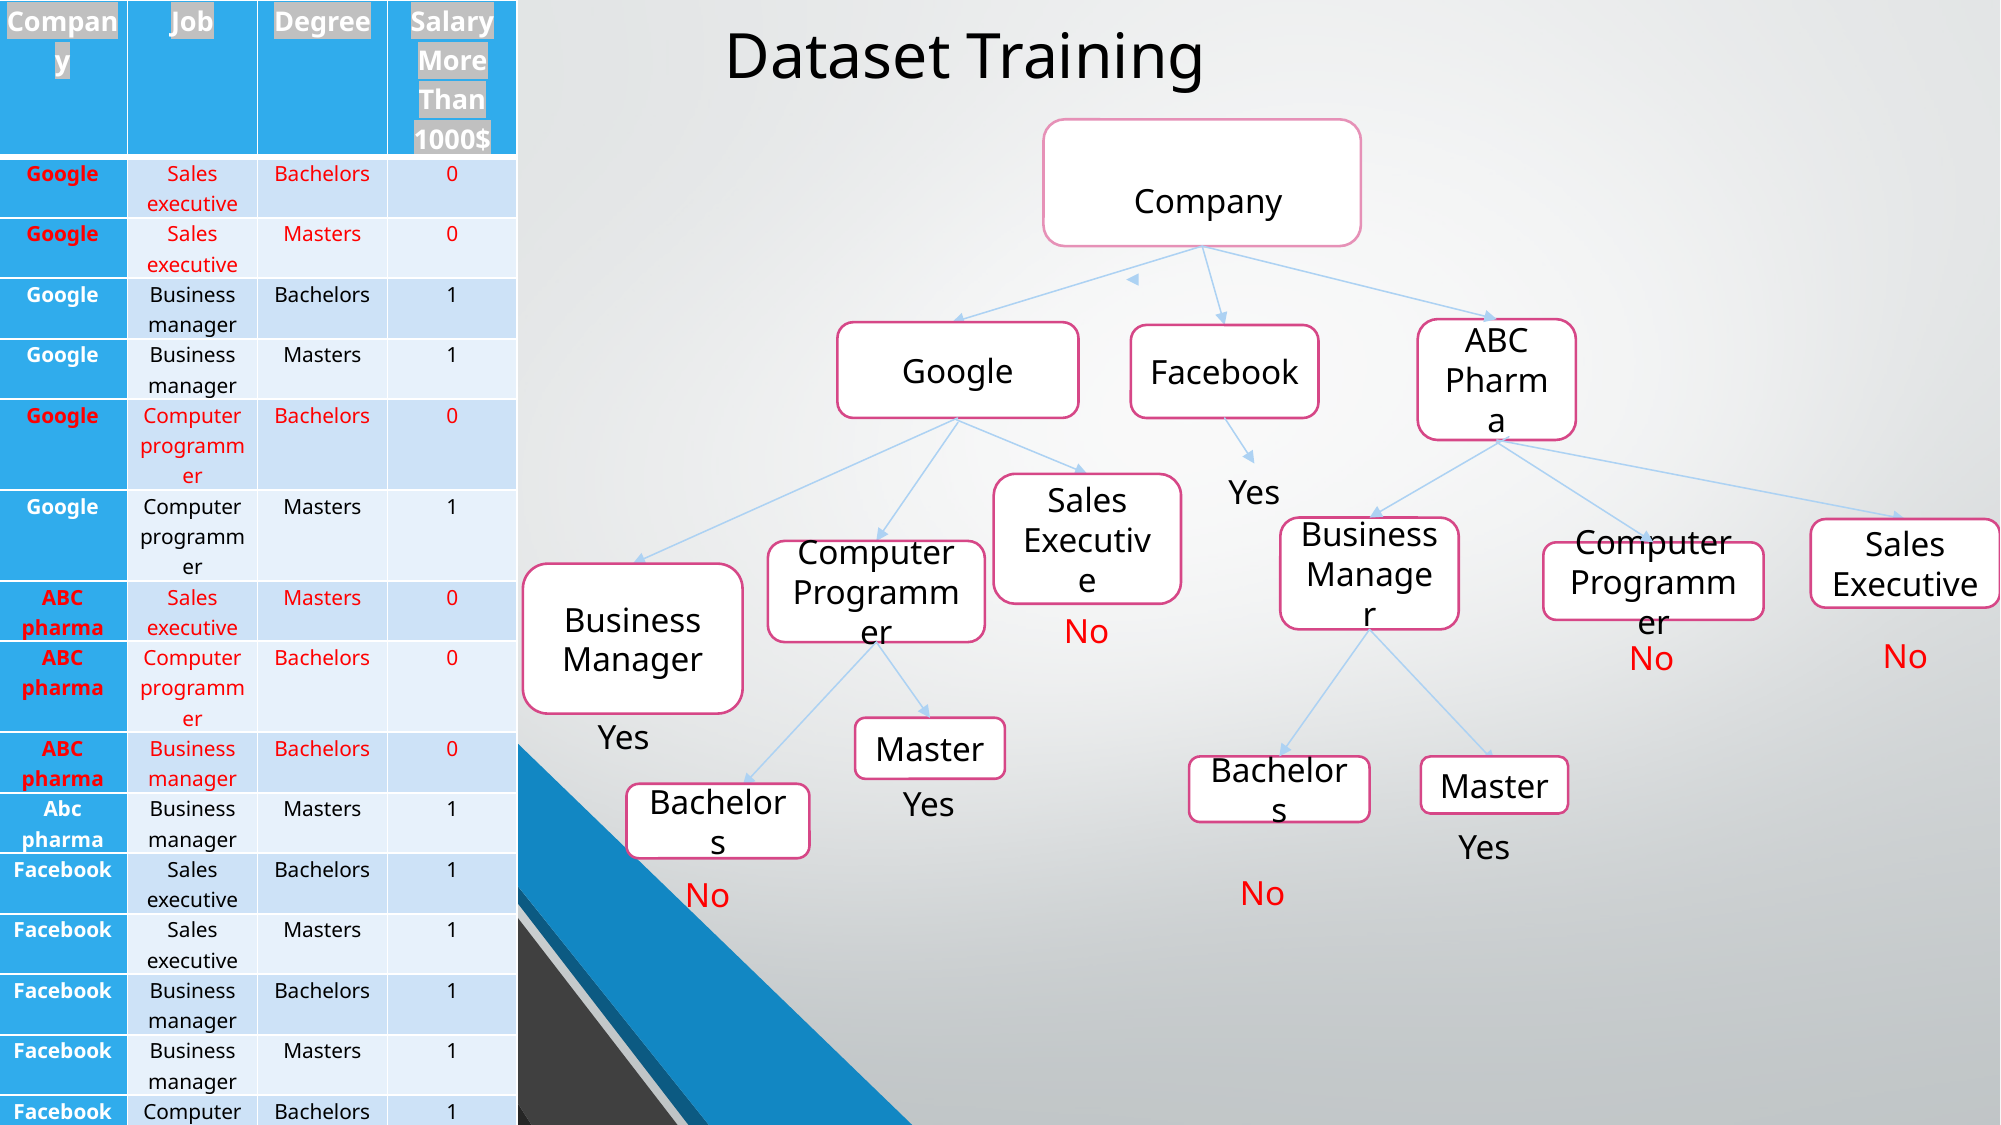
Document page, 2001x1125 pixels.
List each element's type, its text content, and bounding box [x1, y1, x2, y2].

table_cell Bachelors [258, 642, 387, 731]
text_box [876, 641, 931, 718]
text_box Sales Executive [992, 472, 1183, 606]
table_cell 1 [388, 975, 516, 1034]
text_box Bachelors [1187, 755, 1371, 824]
table_cell Computer programmer [128, 400, 257, 489]
table_cell Bachelors [258, 975, 387, 1034]
text_box ABC Pharma [1416, 317, 1578, 439]
table_cell Facebook [0, 1036, 127, 1094]
text_box No [1613, 629, 1690, 685]
text_box Yes [582, 708, 665, 764]
table_cell Sales executive [128, 854, 257, 913]
table_cell Business manager [128, 1036, 257, 1094]
table_cell Bachelors [258, 854, 387, 913]
text_box [1042, 229, 1362, 245]
table_cell Masters [258, 1036, 387, 1094]
table_cell Google [0, 400, 127, 489]
text_box Yes [887, 776, 970, 831]
table_cell Facebook [0, 915, 127, 973]
table_cell 0 [388, 582, 516, 640]
table_cell Business manager [128, 794, 257, 852]
text_box No [1189, 864, 1337, 920]
table_header Company [0, 1, 127, 154]
text_box Master [877, 716, 1007, 781]
table_cell Google [0, 491, 127, 580]
table_cell 0 [388, 219, 516, 277]
text_box Business Manager [1278, 516, 1461, 629]
table_cell Business manager [128, 340, 257, 398]
table_cell Google [0, 279, 127, 338]
table_cell 1 [388, 279, 516, 338]
table_cell 0 [388, 400, 516, 489]
text_box Computer Programmer [1542, 541, 1765, 622]
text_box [1369, 629, 1496, 763]
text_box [1201, 245, 1498, 320]
table_cell Bachelors [258, 400, 387, 489]
table_cell Abc pharma [0, 794, 127, 852]
text_box Business Manager [521, 562, 744, 715]
table_cell 0 [388, 733, 516, 792]
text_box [1201, 320, 1225, 326]
table_cell Computer programer [128, 1096, 257, 1125]
table_cell 1 [388, 854, 516, 913]
table_cell 1 [388, 794, 516, 852]
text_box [1279, 629, 1369, 757]
table_cell Sales executive [128, 915, 257, 973]
table_cell Business manager [128, 733, 257, 792]
table_cell 1 [388, 340, 516, 398]
text_box [64, 113, 2000, 219]
text_box Yes [1443, 818, 1526, 874]
table_cell Google [0, 160, 64, 217]
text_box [1224, 417, 1255, 464]
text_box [1496, 439, 1906, 520]
text_box Sales Executive [1809, 517, 2000, 609]
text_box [1496, 441, 1654, 543]
table_cell 1 [388, 1096, 516, 1125]
table_cell Sales executive [128, 582, 257, 640]
table_cell Bachelors [258, 733, 387, 792]
text_box No [669, 866, 746, 922]
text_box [876, 422, 959, 542]
table_cell Google [0, 219, 127, 277]
text_box Dataset Training [693, 8, 1238, 99]
table_cell ABC pharma [0, 642, 127, 731]
table_cell Masters [258, 794, 387, 852]
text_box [742, 641, 877, 787]
table_cell Business manager [128, 279, 257, 338]
table_cell Facebook [0, 975, 127, 1034]
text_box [1369, 436, 1510, 518]
table_cell Masters [258, 491, 387, 580]
table_cell 1 [388, 1036, 516, 1094]
text_box Company [987, 173, 1430, 229]
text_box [955, 419, 1088, 475]
table_cell Computer programmer [128, 642, 257, 731]
table_cell Facebook [0, 854, 127, 913]
table_cell Bachelors [258, 279, 387, 338]
table_header Salary More Than 1000$ [388, 1, 516, 113]
text_box No [1048, 602, 1125, 658]
table_cell Masters [258, 219, 387, 277]
text_box Computer Programmer [766, 539, 987, 644]
text_box Google [836, 320, 1080, 419]
text_box Yes [1213, 463, 1296, 519]
table_cell Computer programmer [128, 491, 257, 580]
table_cell 0 [388, 642, 516, 731]
table_cell ABC pharma [0, 582, 127, 640]
table_cell ABC pharma [0, 733, 127, 792]
text_box Master [1419, 755, 1570, 815]
table_cell Masters [258, 915, 387, 973]
table_cell Google [0, 340, 127, 398]
text_box Facebook [1129, 323, 1320, 420]
text_box Bachelors [625, 782, 811, 860]
text_box [1042, 117, 1363, 173]
table_cell 1 [388, 915, 516, 973]
table_cell Bachelors [258, 1096, 387, 1125]
table_header Degree [258, 1, 387, 113]
text_box No [1867, 627, 1943, 683]
table_cell Sales executive [128, 219, 257, 277]
table_cell 1 [388, 491, 516, 580]
table_cell Masters [258, 340, 387, 398]
table_cell Masters [258, 582, 387, 640]
table_cell Business manager [128, 975, 257, 1034]
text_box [632, 417, 958, 564]
table_cell Facebook [0, 1096, 127, 1125]
table_header Job [128, 1, 257, 113]
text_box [951, 245, 1201, 323]
